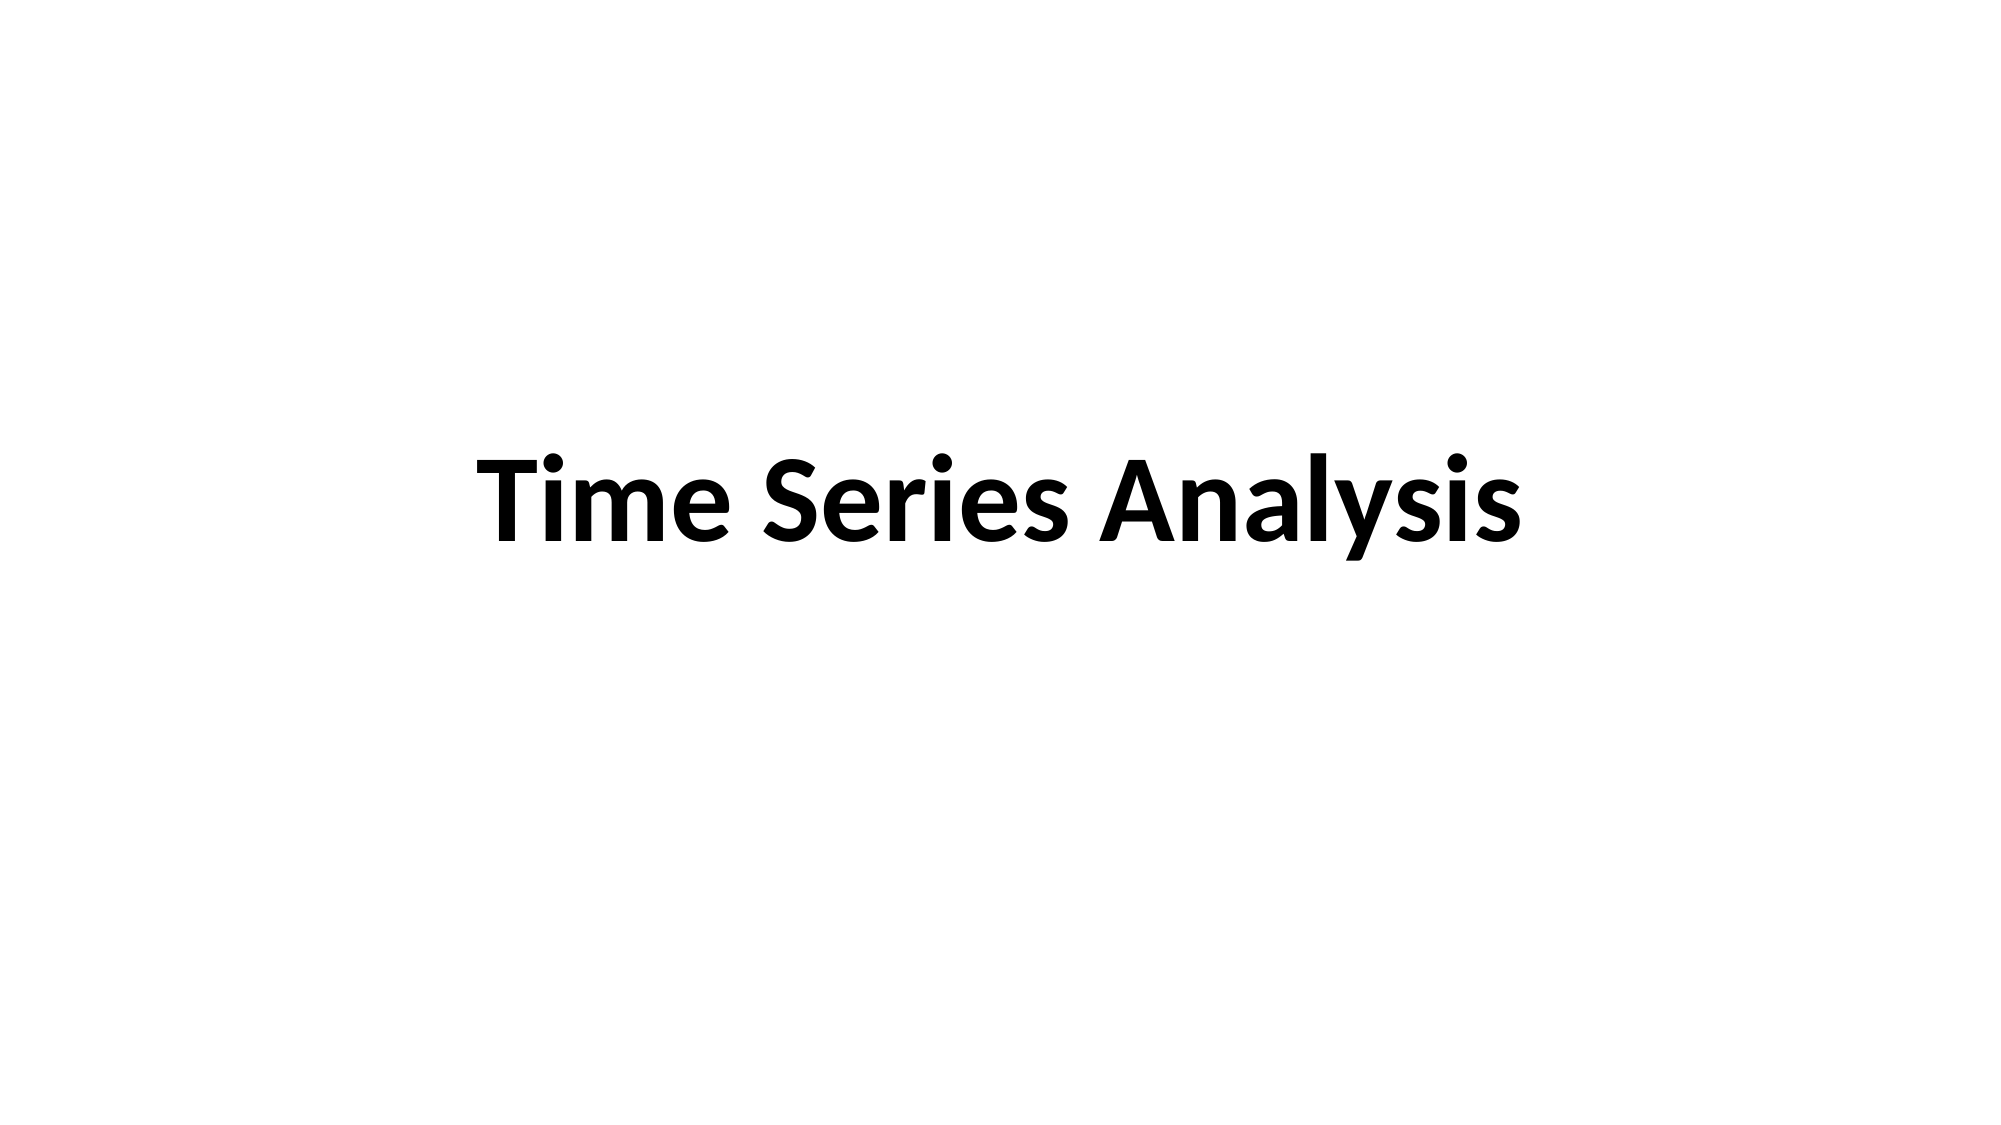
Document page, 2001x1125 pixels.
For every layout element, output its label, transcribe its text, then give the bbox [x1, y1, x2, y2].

title Time Series Analysis [249, 184, 1750, 576]
